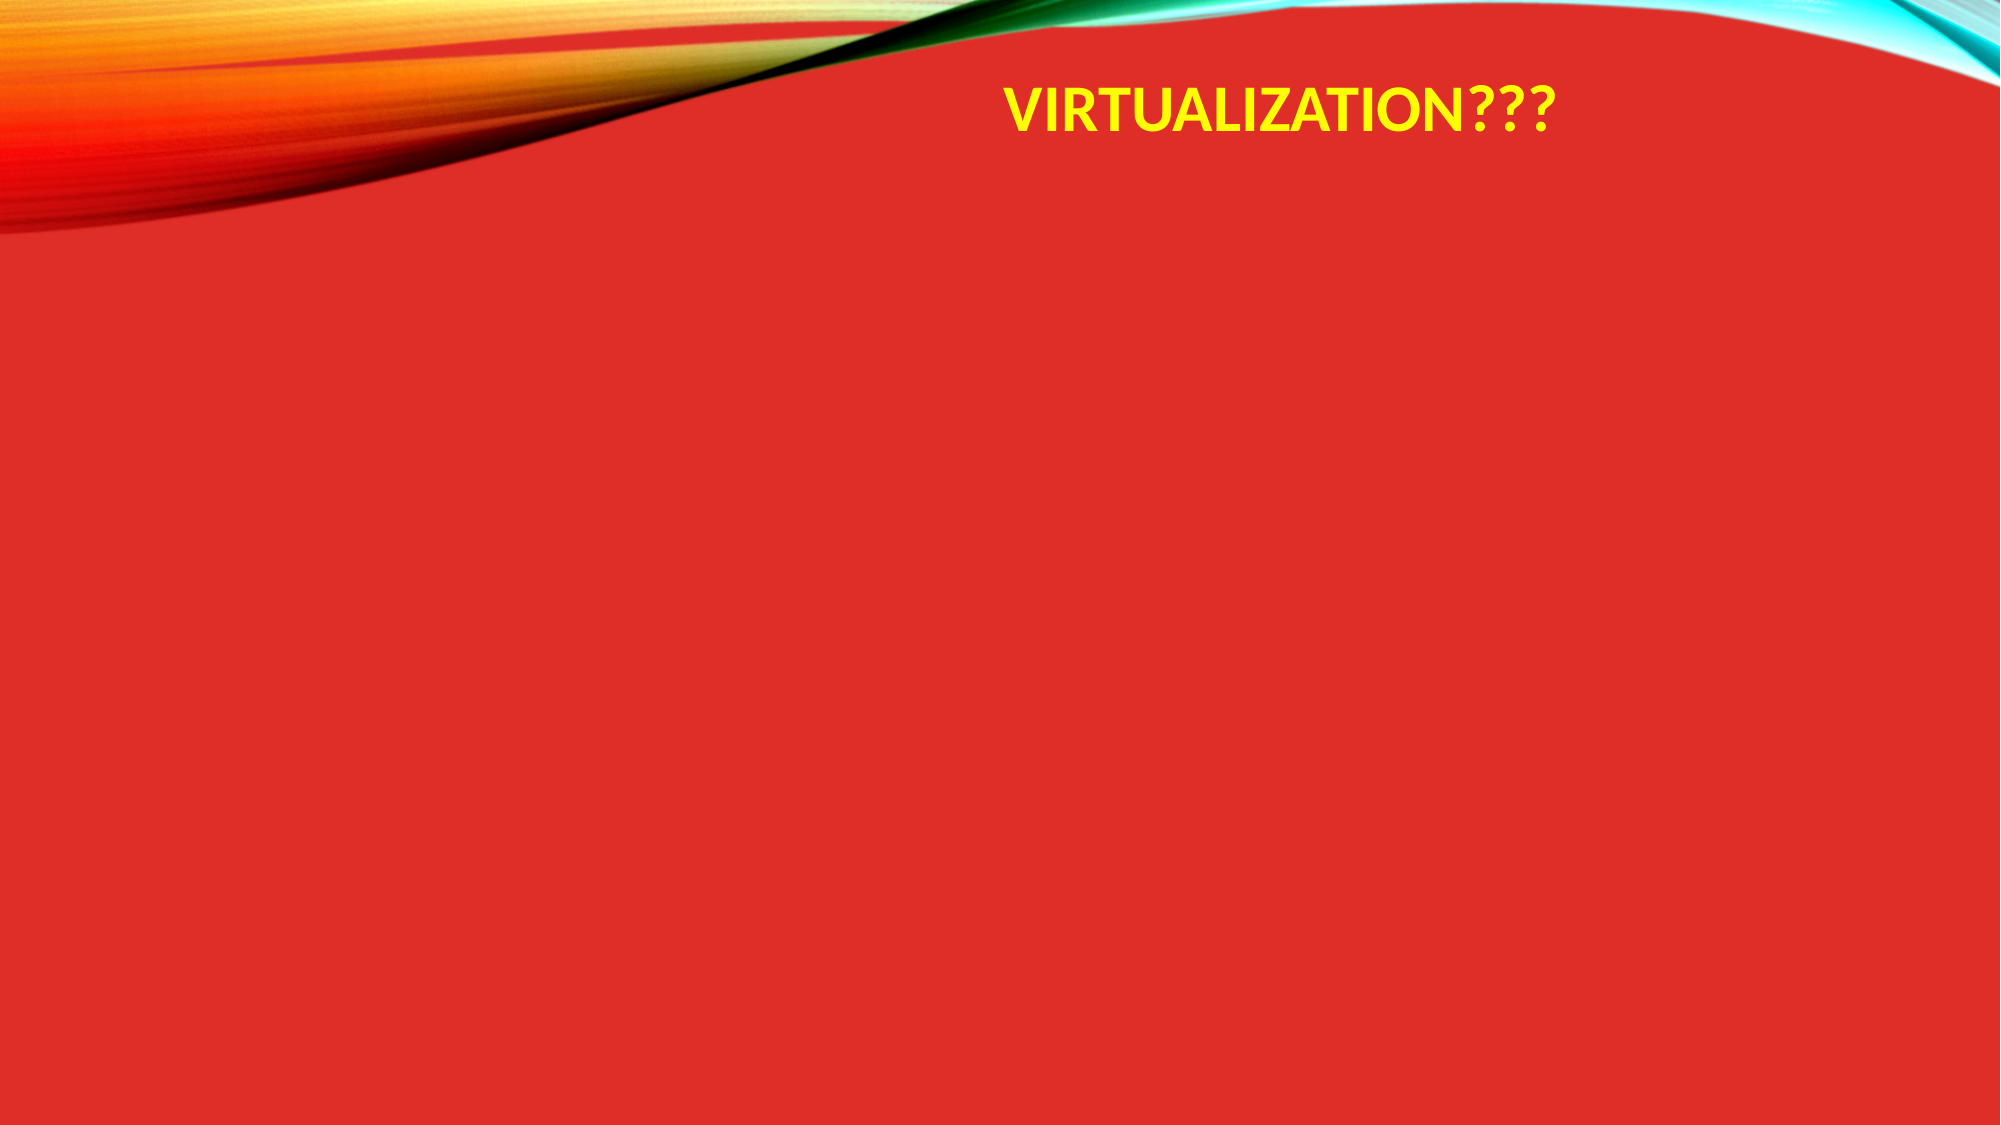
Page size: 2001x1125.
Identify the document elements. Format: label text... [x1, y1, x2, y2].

text_box VIRTUALIZATION??? [989, 57, 1795, 152]
picture [0, 0, 2000, 237]
